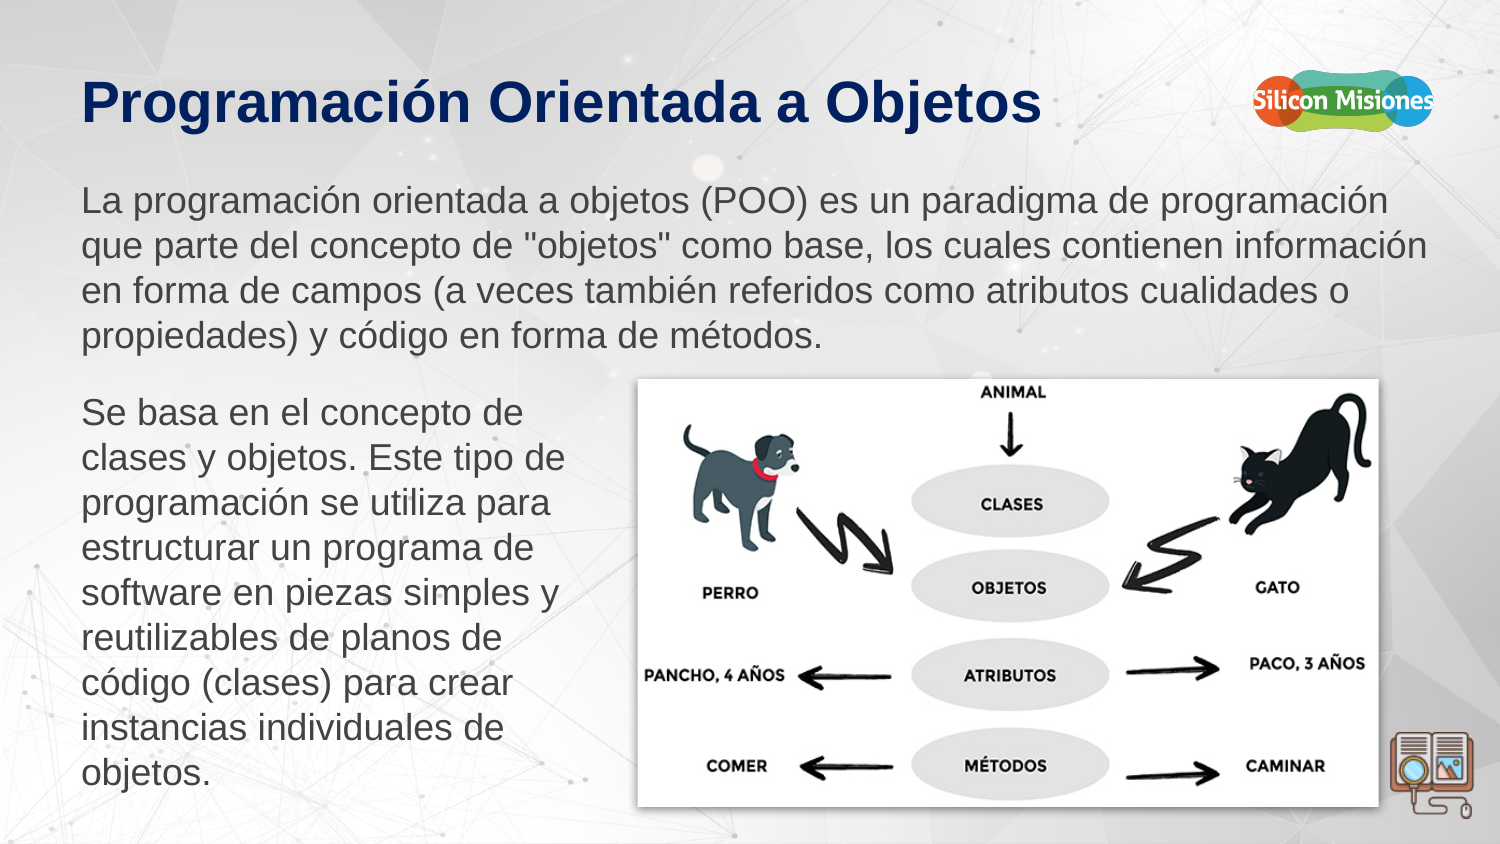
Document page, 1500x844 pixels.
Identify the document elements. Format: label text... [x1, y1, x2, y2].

text_box Se basa en el concepto de clases y objetos. Este tipo de programación se utiliza para estructurar un programa de software en piezas simples y reutilizables de planos de código (clases) para crear instancias individuales de objetos. [66, 373, 606, 809]
text_box La programación orientada a objetos (POO) es un paradigma de programación que parte del concepto de "objetos" como base, los cuales contienen información en forma de campos (a veces también referidos como atributos cualidades o propiedades) y código en forma de métodos. [66, 160, 1450, 371]
text_box Programación Orientada a Objetos [66, 56, 1078, 142]
picture [0, 0, 1500, 844]
